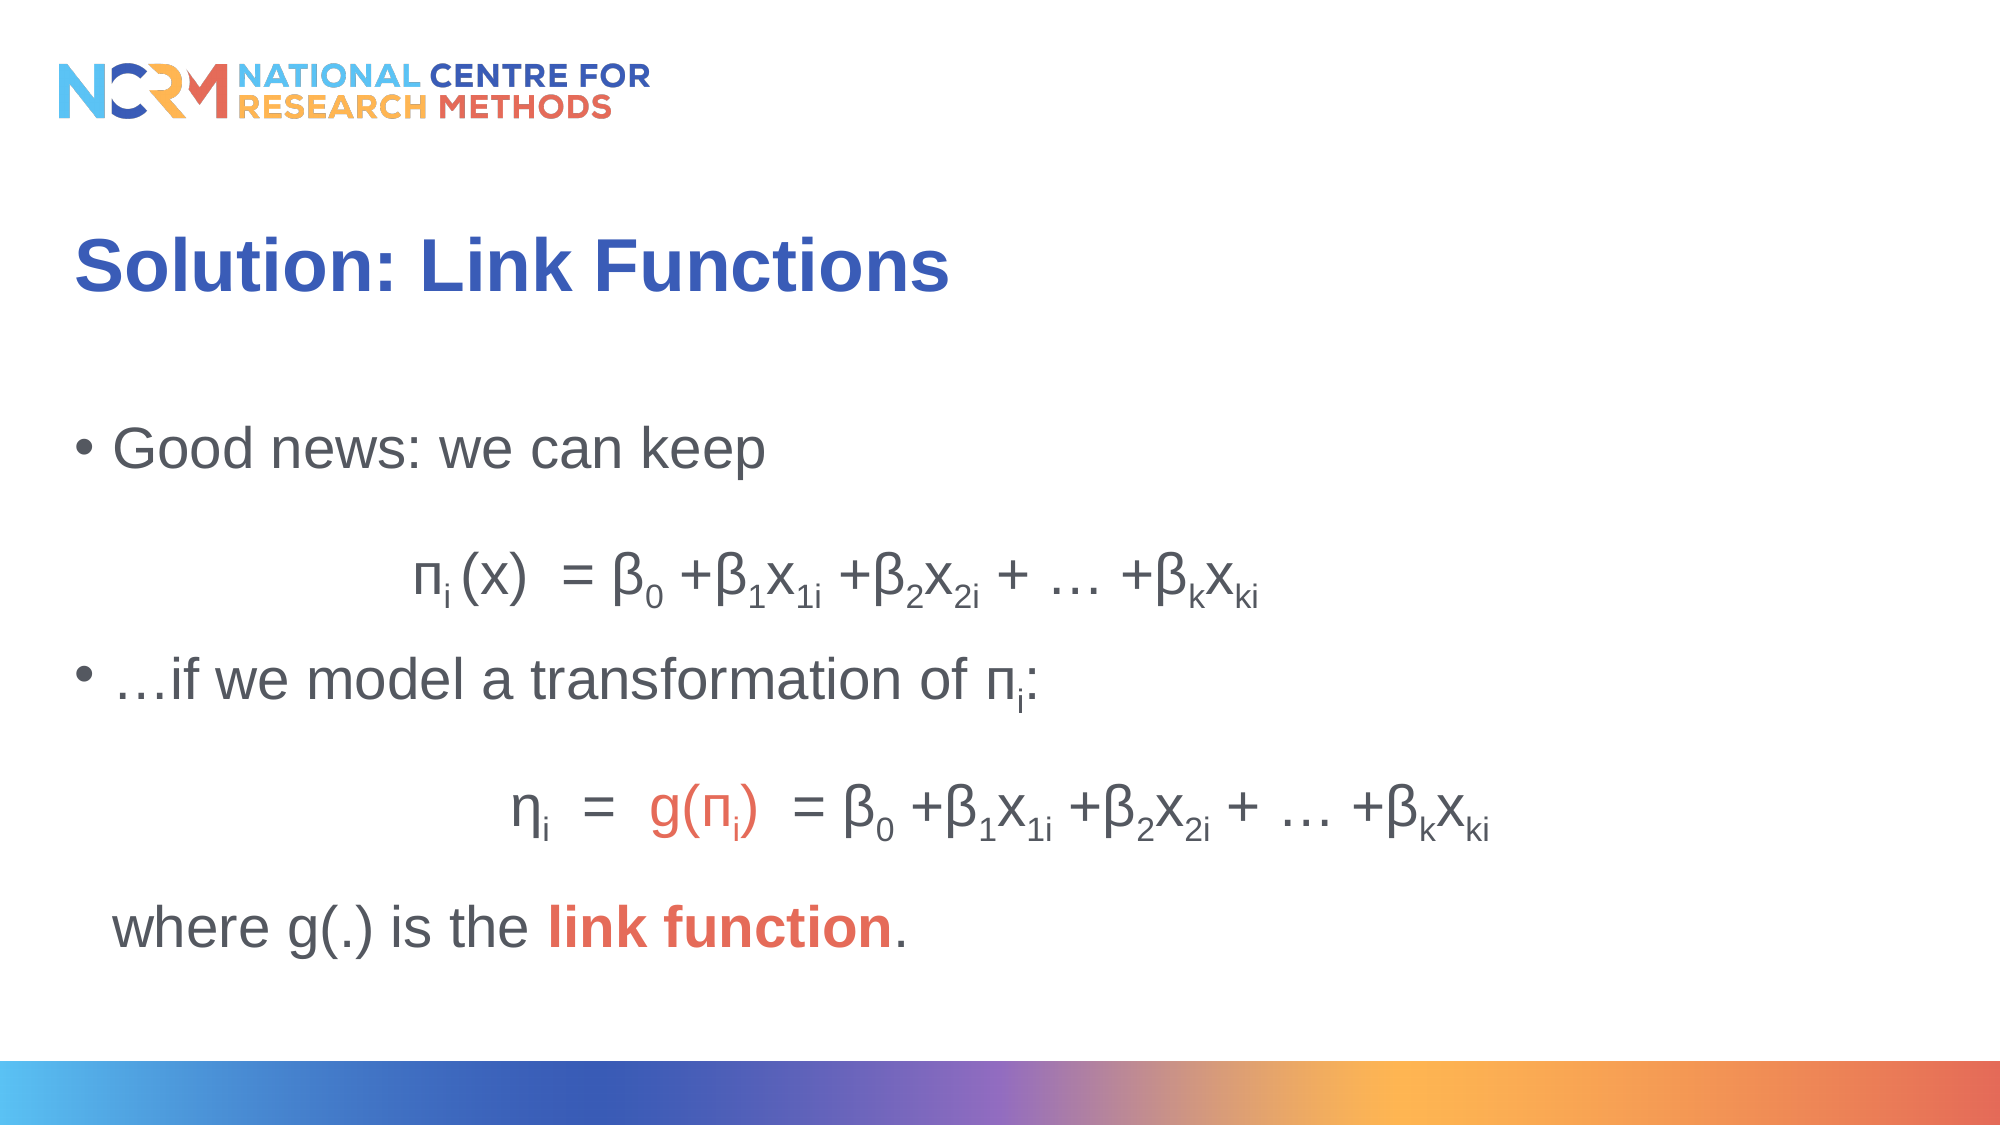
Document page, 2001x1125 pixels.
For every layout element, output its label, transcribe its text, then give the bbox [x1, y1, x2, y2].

picture [59, 63, 650, 119]
list Good news: we can keep пi (x) = β0 +β1x1i +β2x2i + … +βkxki …if we model a transformation of пi: ηi = g(пi) = β0 +β1x1i +β2x2i + … +βkxki where g(.) is the link function. [59, 411, 1941, 1020]
title Solution: Link Functions [59, 158, 1941, 377]
picture [0, 1061, 2000, 1125]
